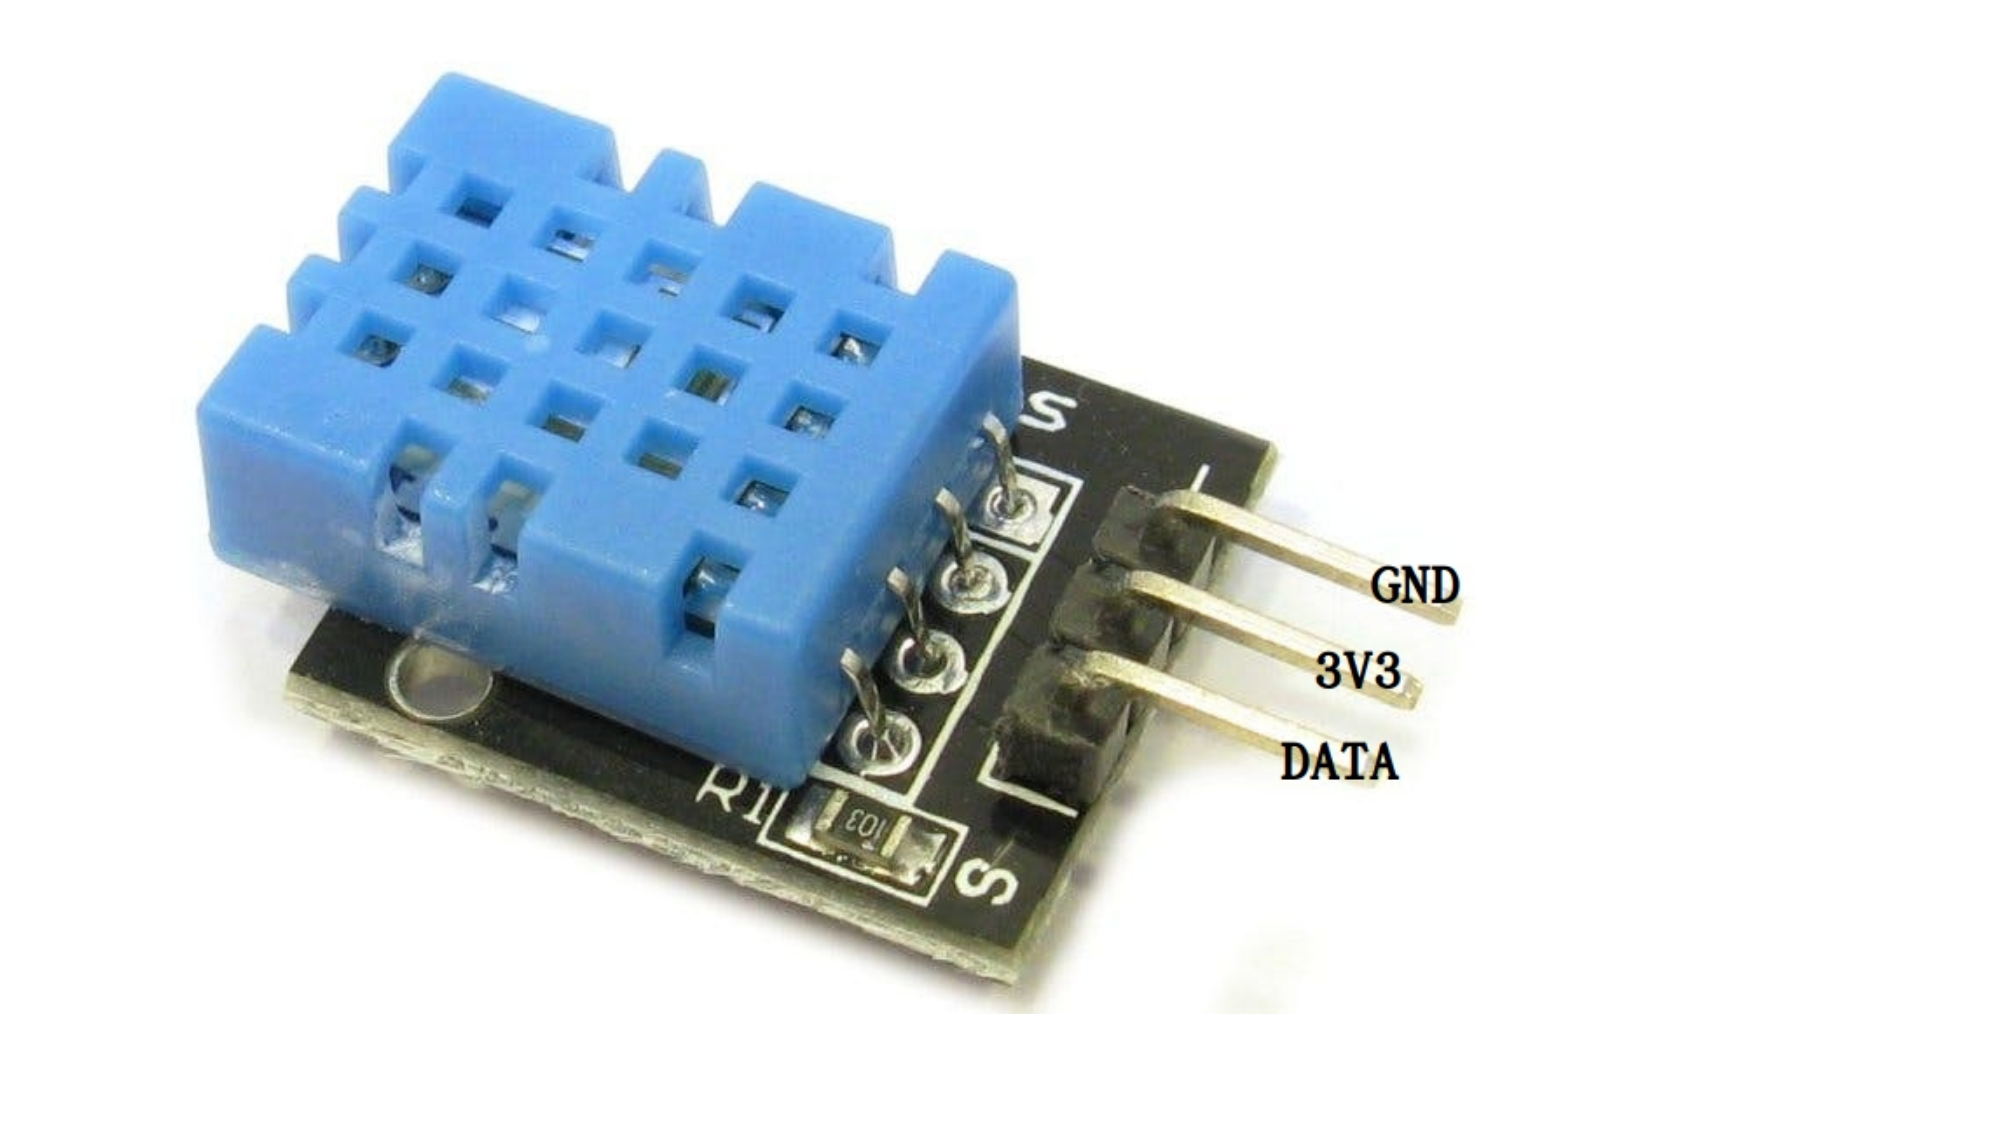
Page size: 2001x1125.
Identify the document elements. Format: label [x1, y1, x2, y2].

list [170, 34, 1476, 1014]
